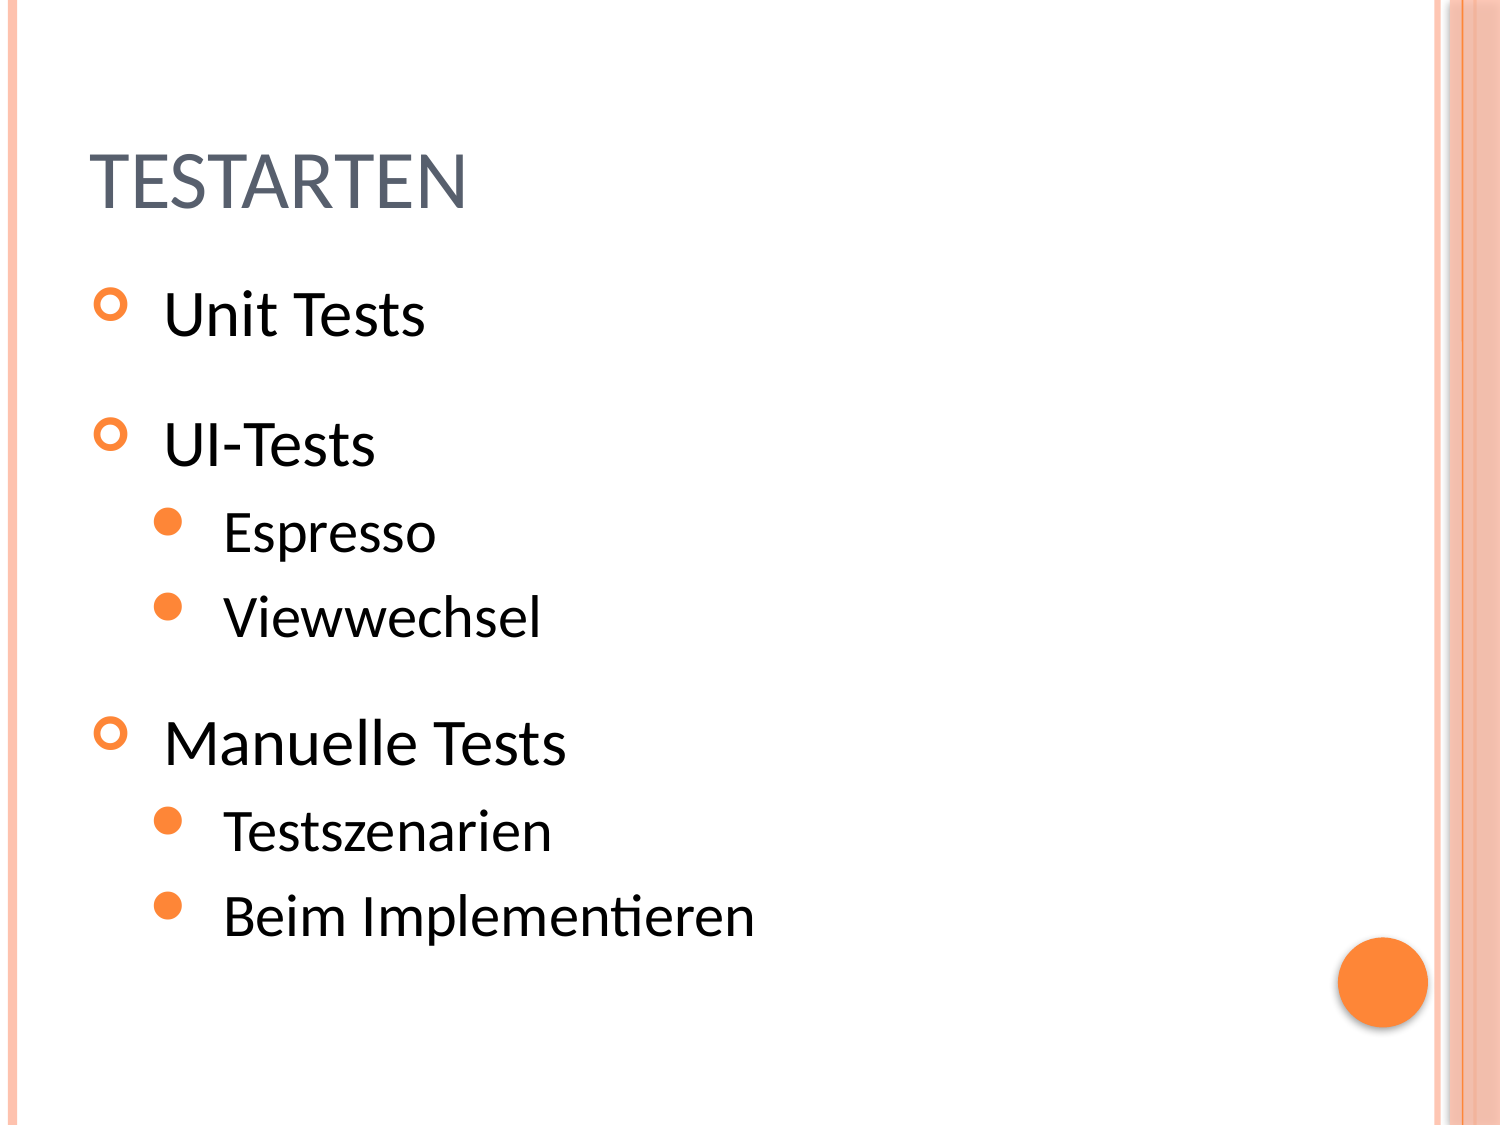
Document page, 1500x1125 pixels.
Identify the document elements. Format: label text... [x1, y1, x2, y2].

list Unit Tests UI-Tests Espresso Viewwechsel Manuelle Tests Testszenarien Beim Implementieren [75, 262, 1300, 1067]
title Testarten [75, 45, 1300, 233]
